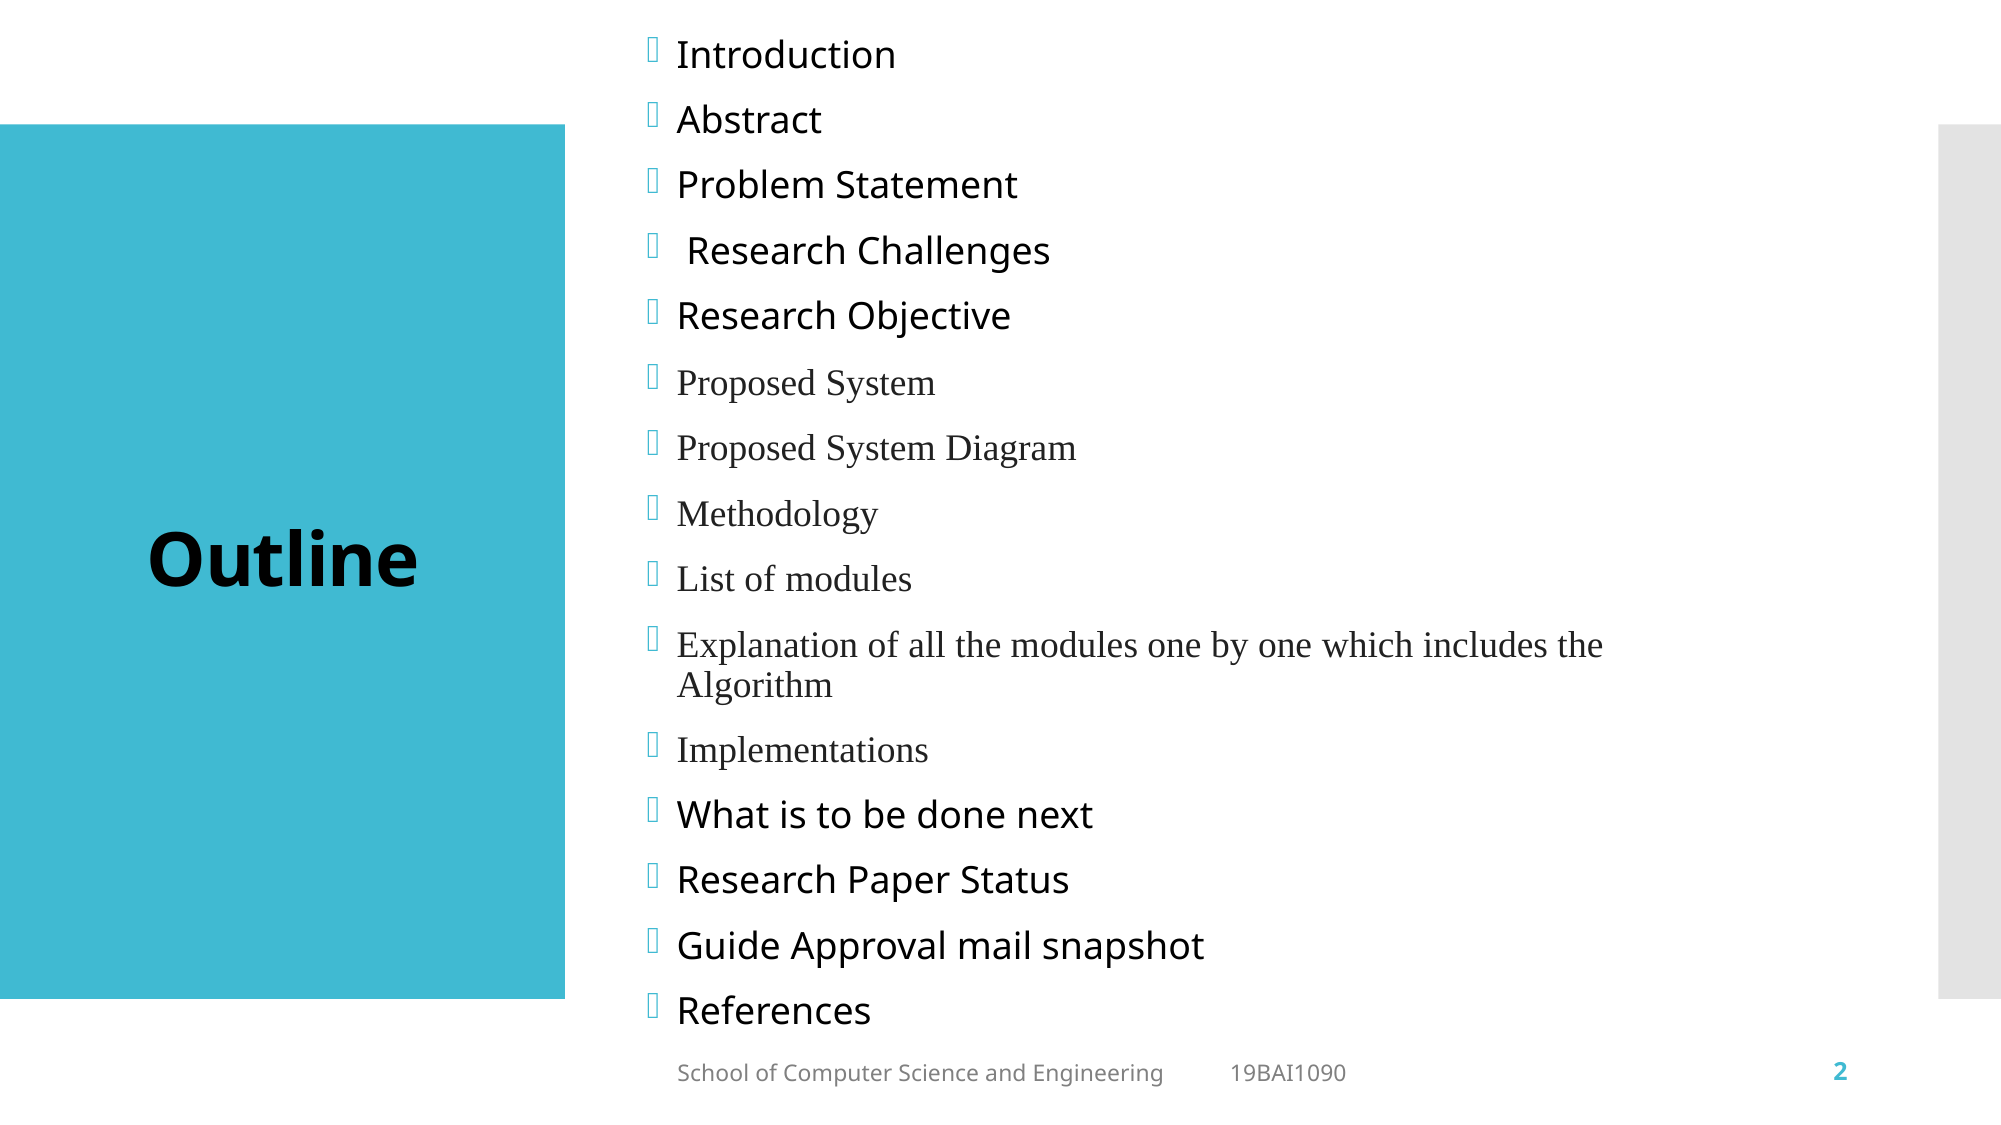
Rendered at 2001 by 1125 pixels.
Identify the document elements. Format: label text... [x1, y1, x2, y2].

slide_number 2 [1386, 1042, 1863, 1103]
footer School of Computer Science and Engineering 19BAI1090 [662, 1042, 1386, 1103]
title Outline [41, 184, 525, 940]
list Introduction Abstract Problem Statement Research Challenges Research Objective Proposed System Proposed System Diagram Methodology List of modules Explanation of all the modules one by one which includes the Algorithm Implementations What is to be done next Research Paper Status Guide Approval mail snapshot References [631, 239, 1780, 829]
